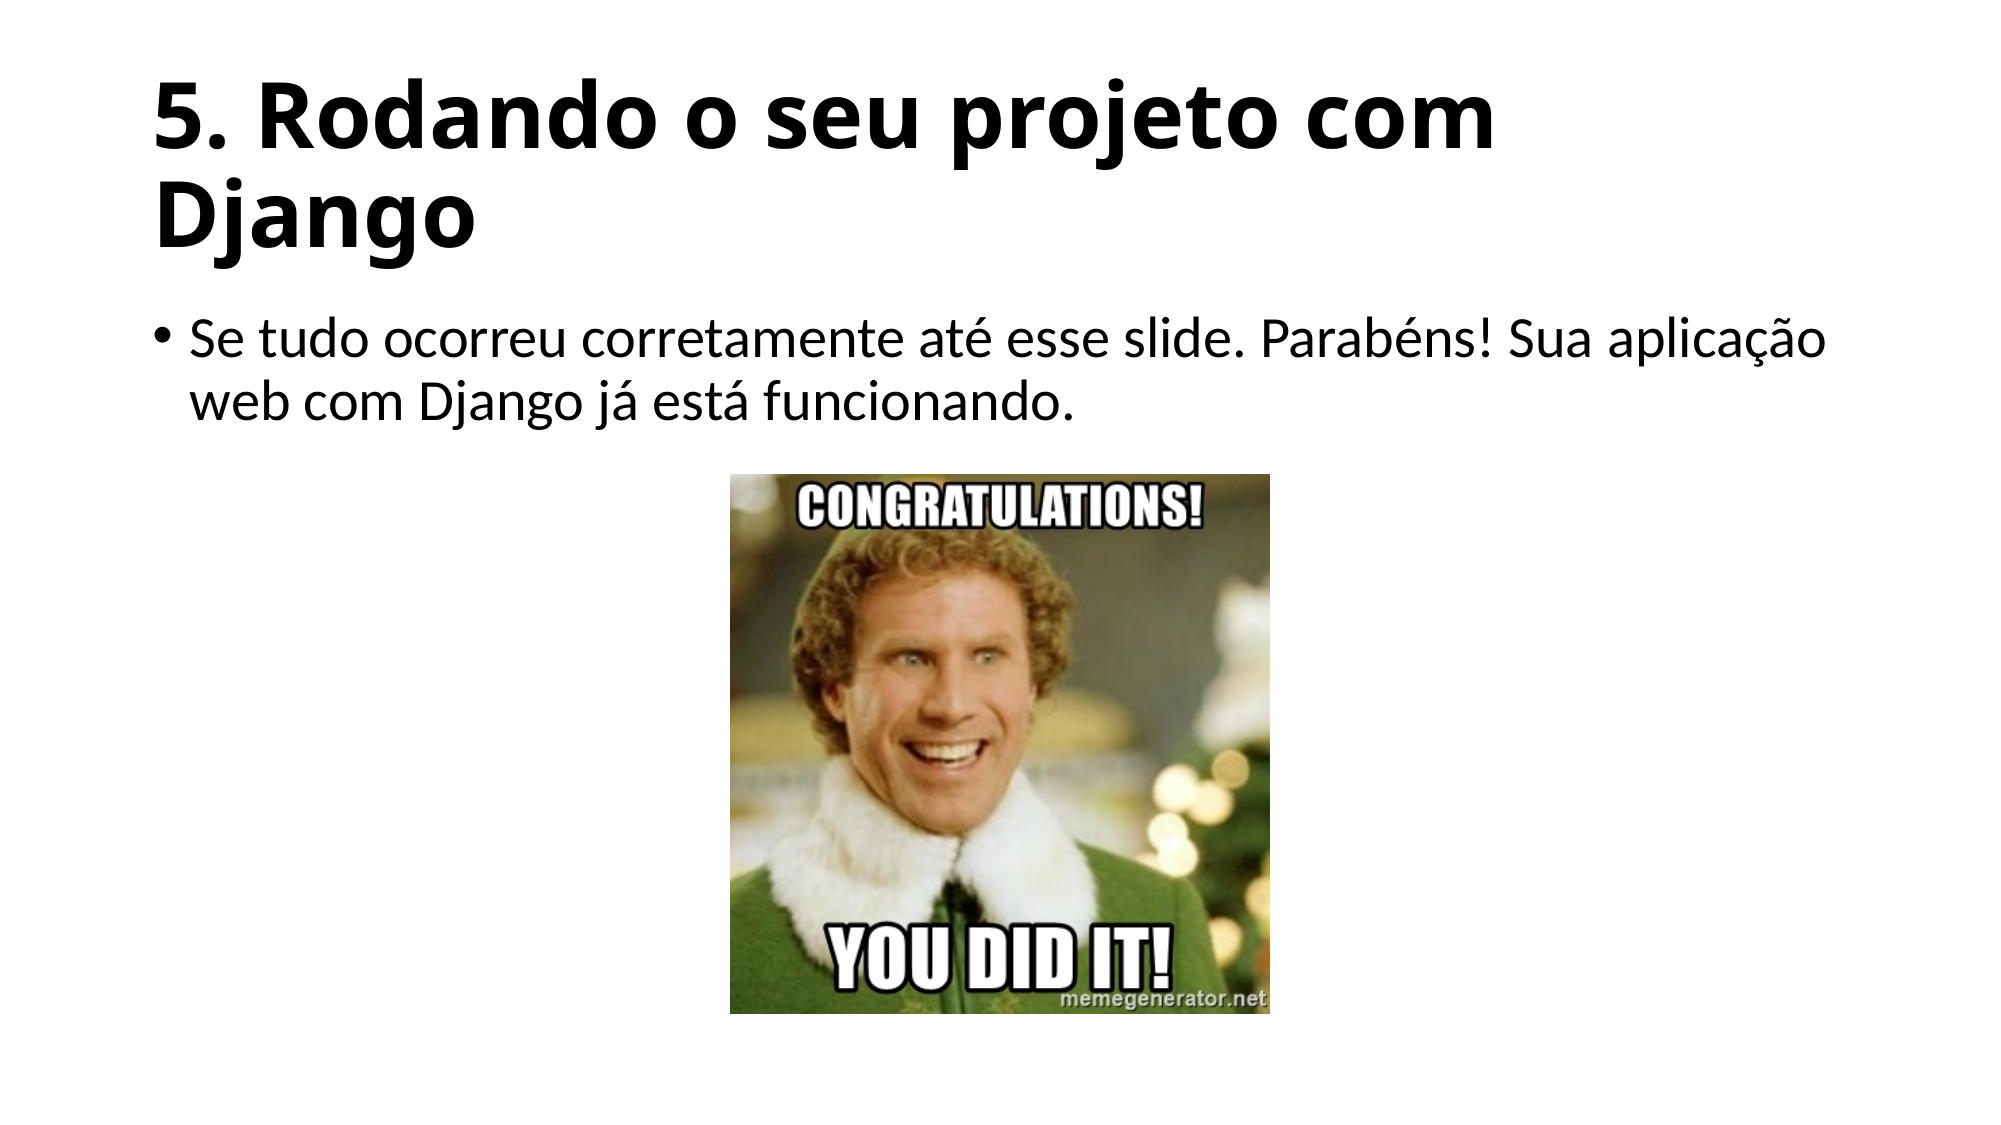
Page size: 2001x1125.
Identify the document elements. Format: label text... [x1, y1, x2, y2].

list Se tudo ocorreu corretamente até esse slide. Parabéns! Sua aplicação web com Django já está funcionando. [137, 299, 1863, 453]
title 5. Rodando o seu projeto com Django [137, 59, 1863, 278]
picture [730, 474, 1270, 1014]
